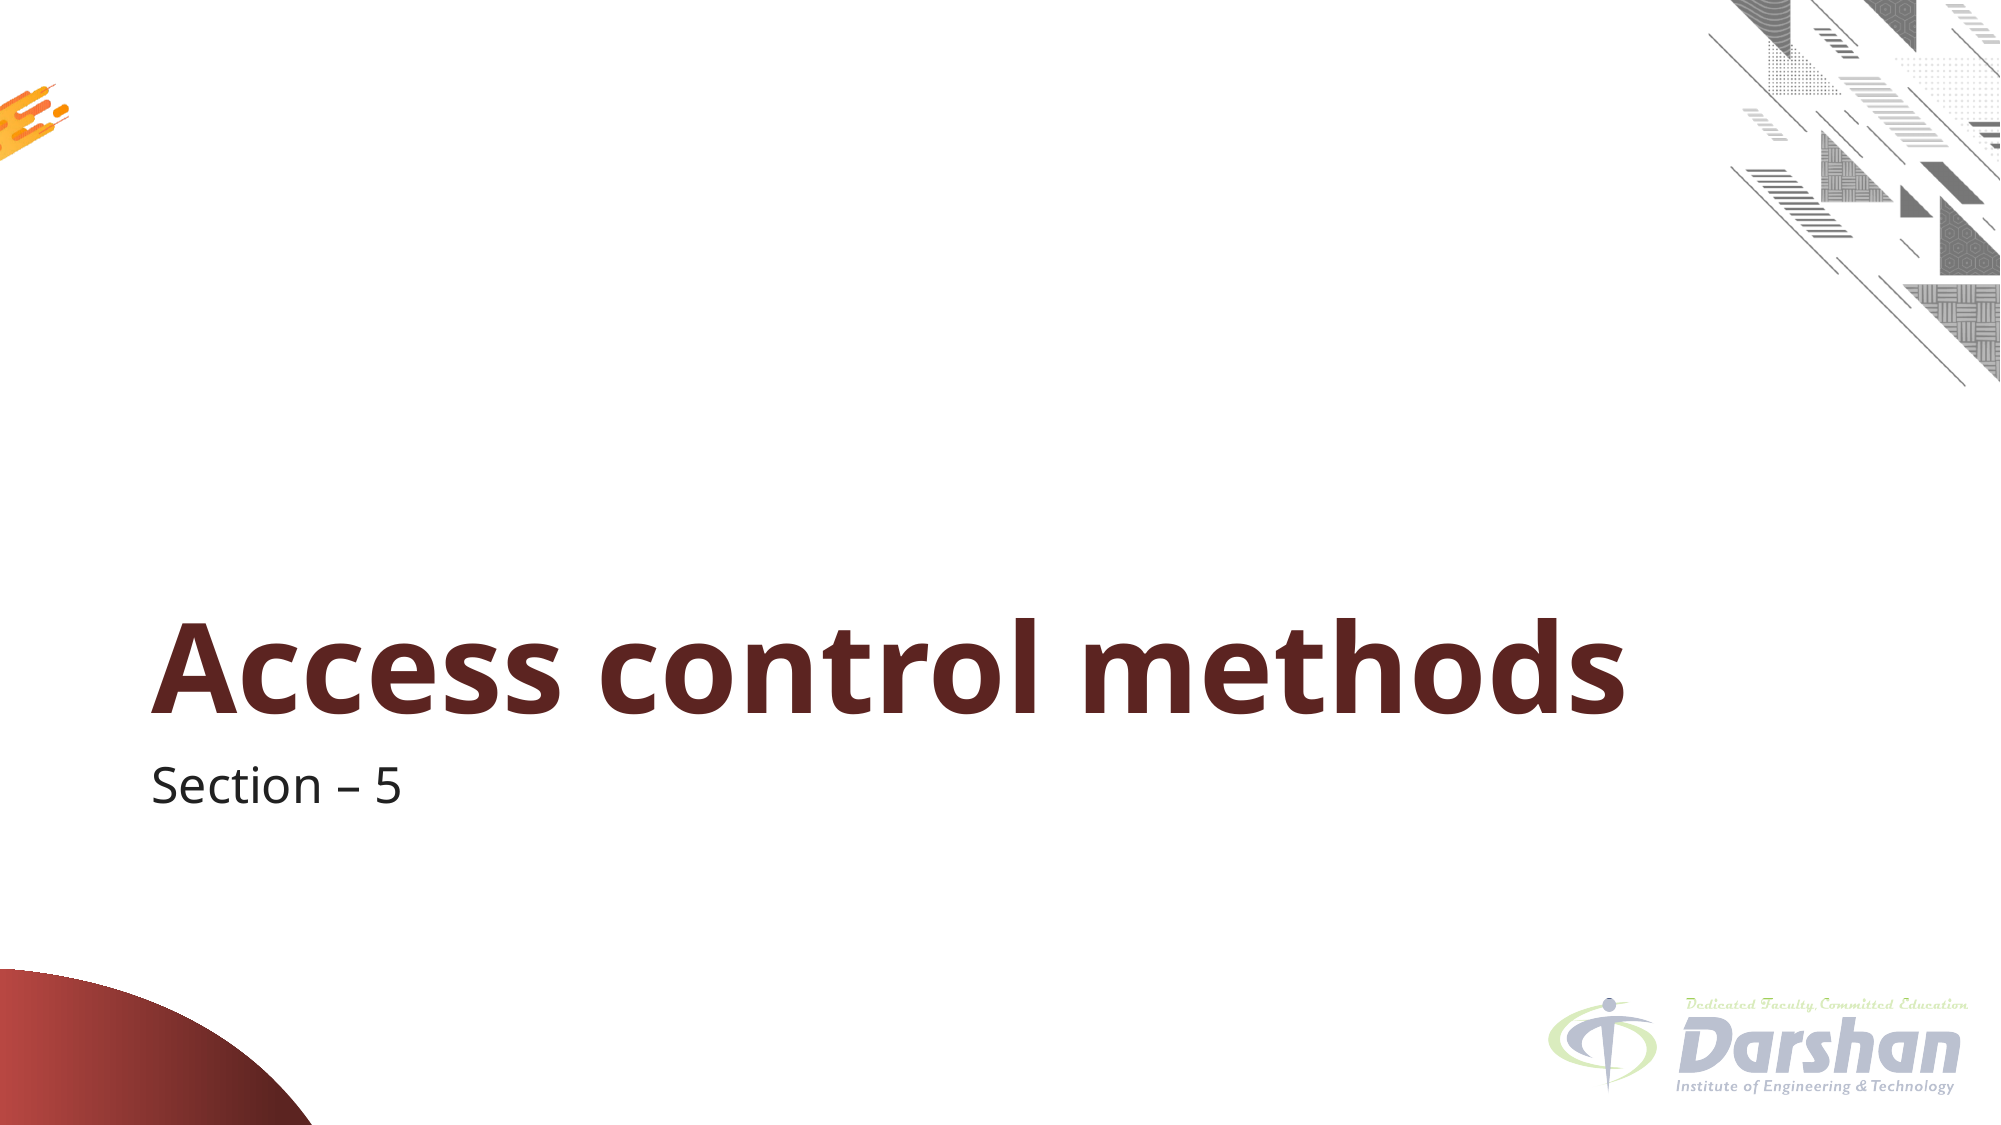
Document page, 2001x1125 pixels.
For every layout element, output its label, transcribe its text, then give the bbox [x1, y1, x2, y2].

picture [0, 65, 90, 193]
title Access control methods [136, 280, 1862, 749]
list Section – 5 [136, 752, 1862, 999]
